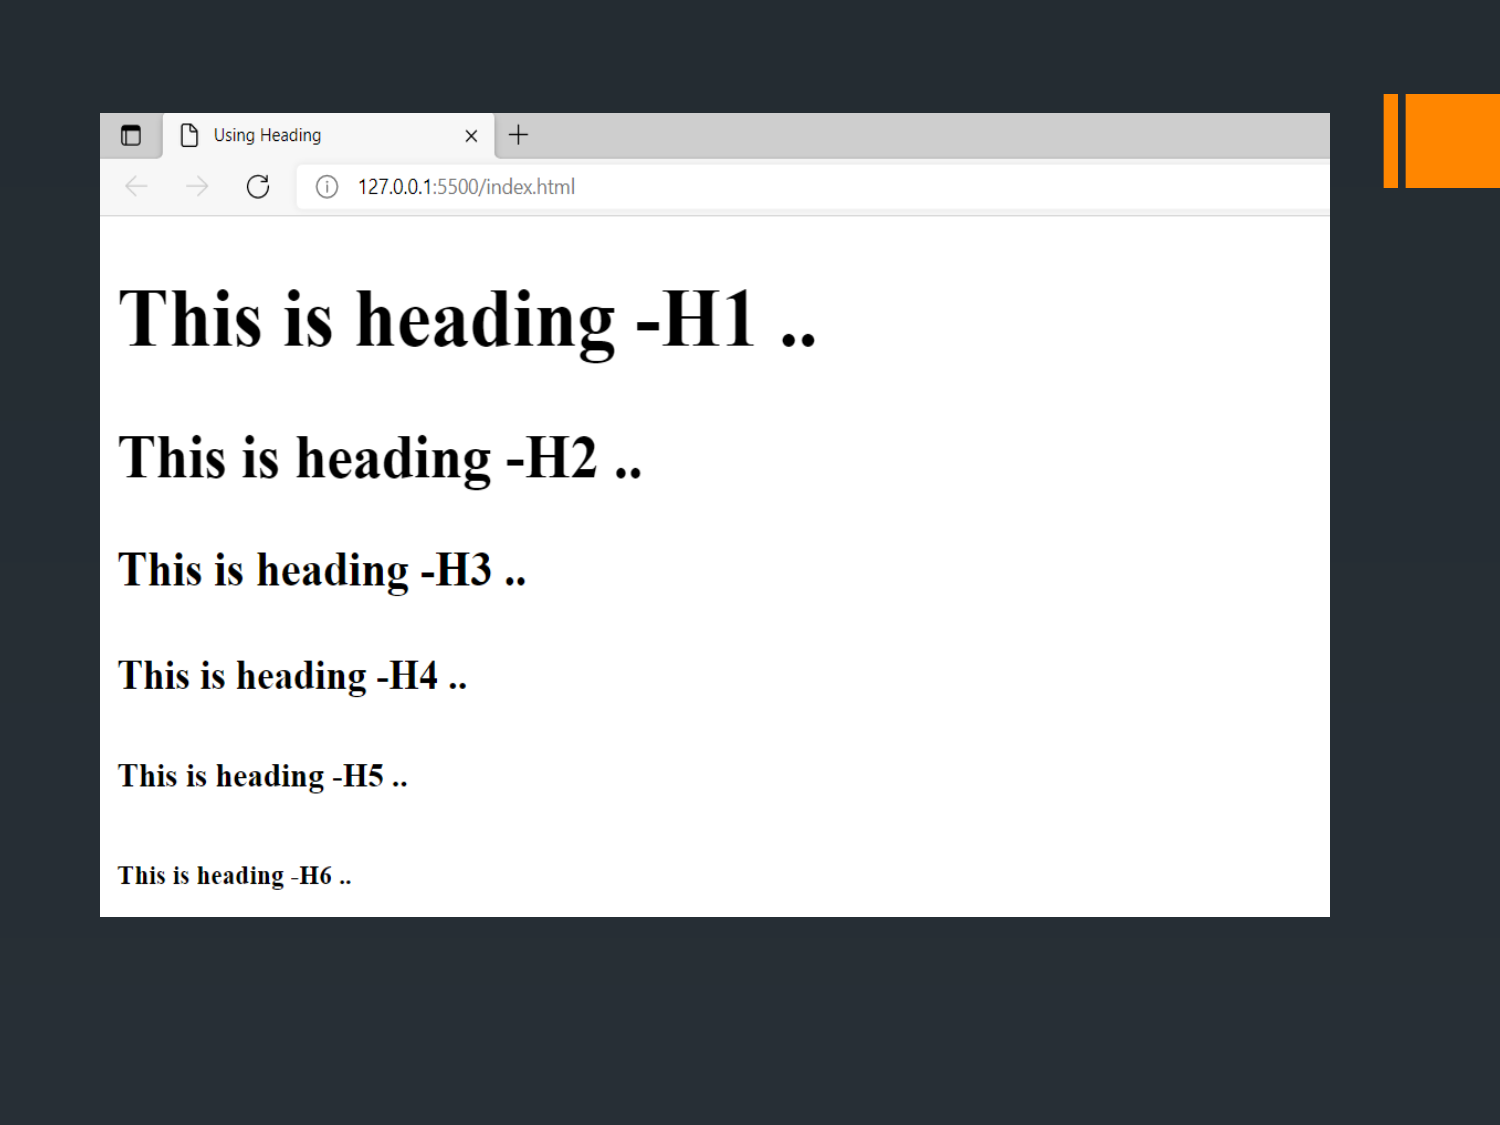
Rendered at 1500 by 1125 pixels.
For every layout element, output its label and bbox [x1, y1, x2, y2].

picture [99, 113, 1331, 918]
